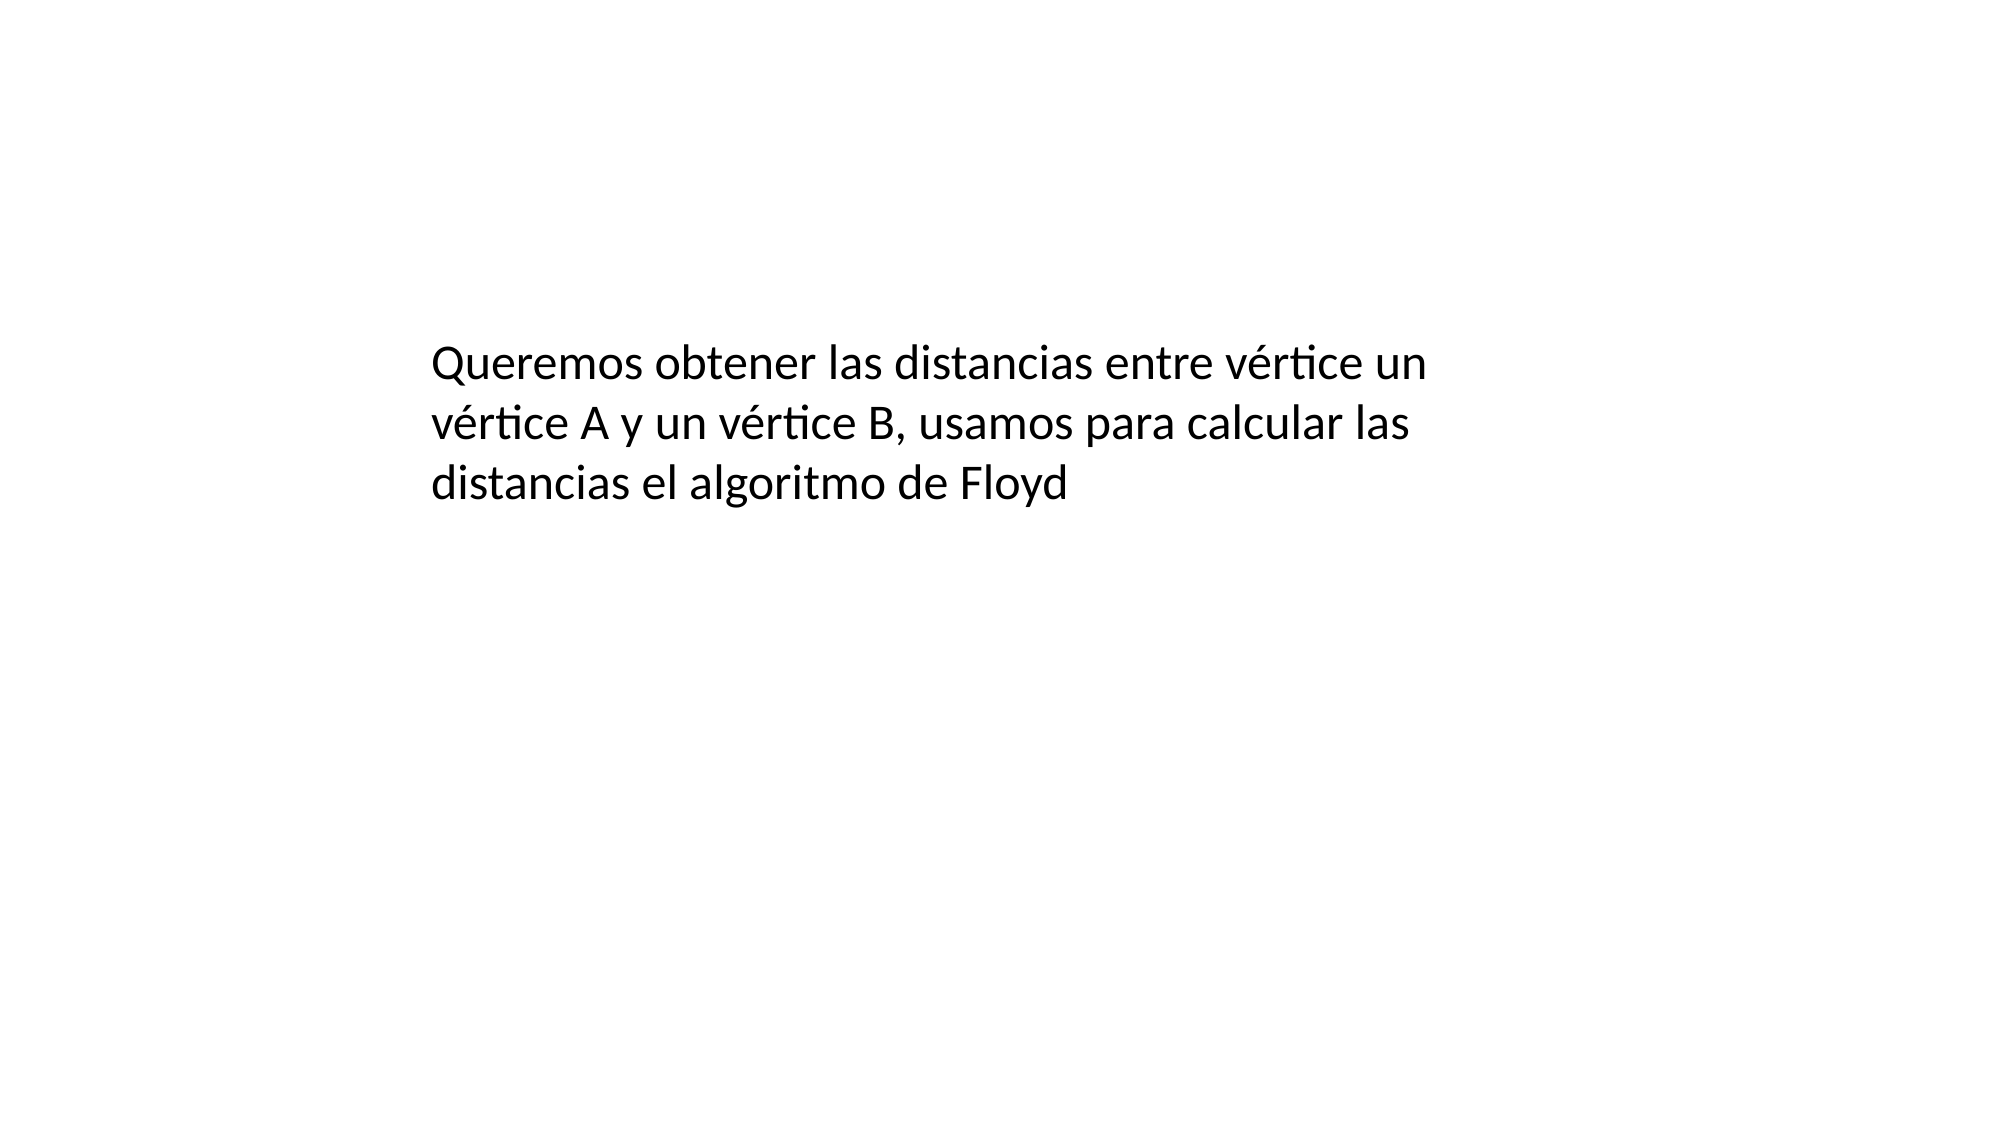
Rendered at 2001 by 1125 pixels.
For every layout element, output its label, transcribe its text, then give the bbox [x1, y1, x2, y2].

text_box Queremos obtener las distancias entre vértice un vértice A y un vértice B, usamos para calcular las distancias el algoritmo de Floyd [416, 321, 1584, 517]
